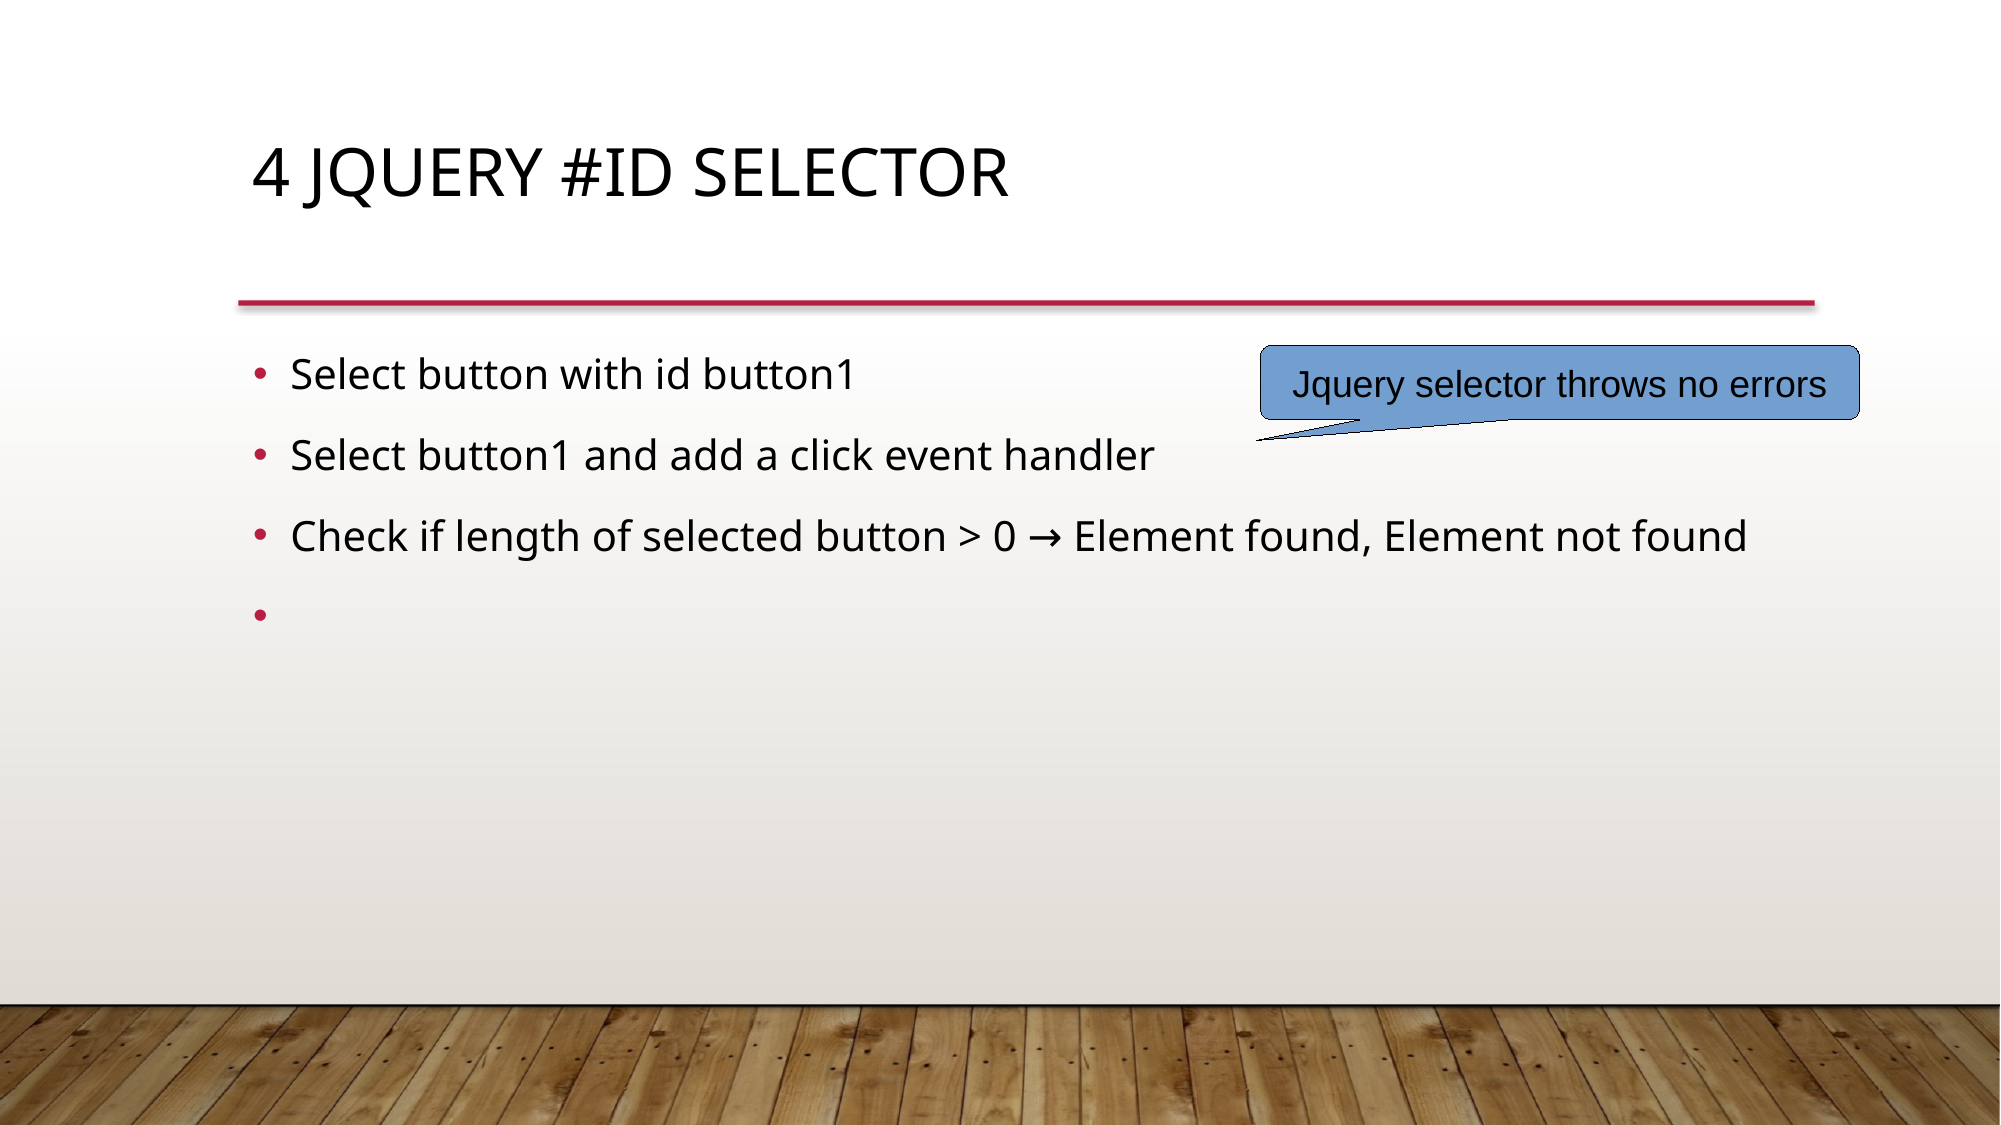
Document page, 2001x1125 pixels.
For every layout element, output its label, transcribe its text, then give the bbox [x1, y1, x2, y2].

text_box Jquery selector throws no errors [1256, 345, 1860, 441]
text_box Select button with id button1 Select button1 and add a click event handler Check if length of selected button > 0 → Element found, Element not found [238, 330, 1814, 897]
picture [0, 1007, 2000, 1125]
text_box 4 jquery #id selector [238, 131, 1725, 304]
